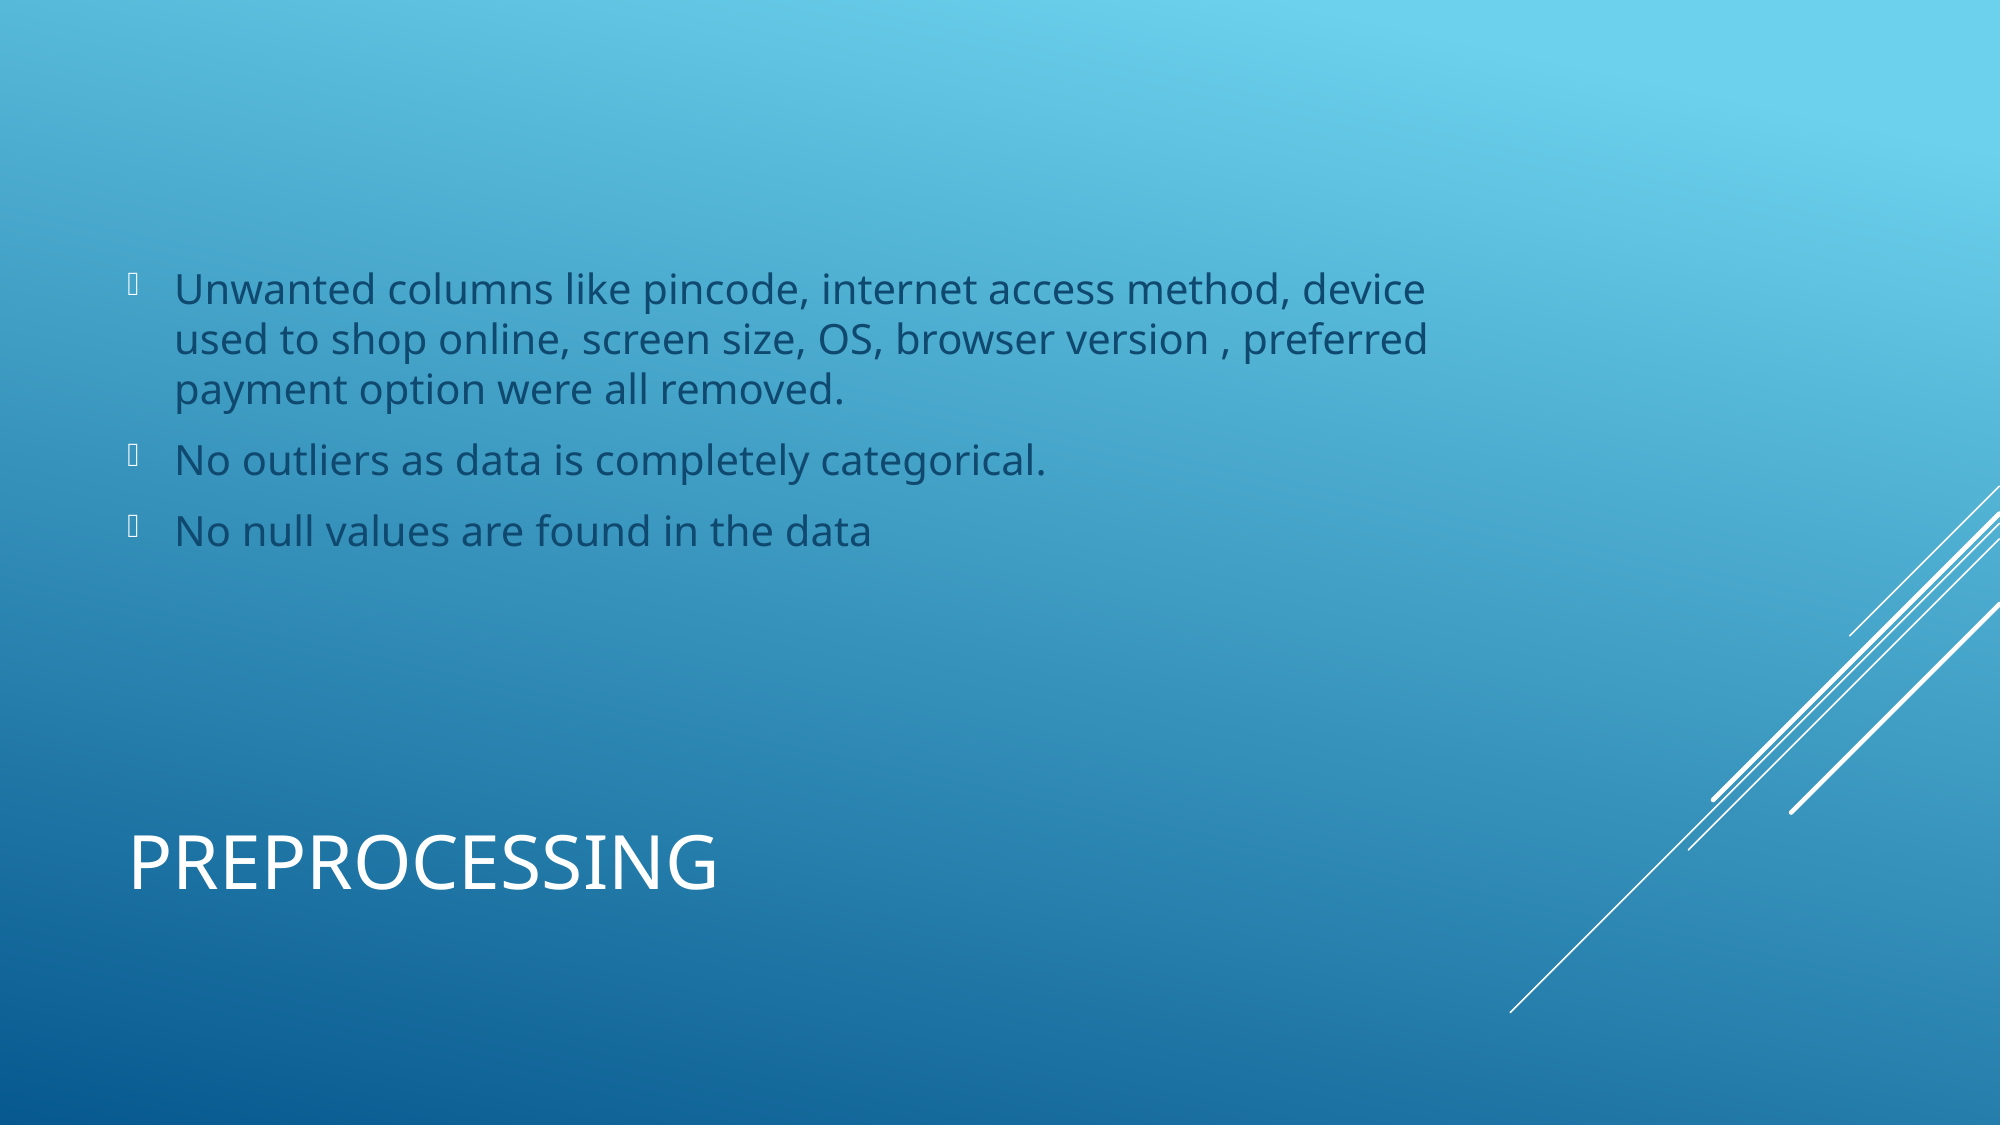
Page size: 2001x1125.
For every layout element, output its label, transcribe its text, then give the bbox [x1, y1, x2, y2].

list Unwanted columns like pincode, internet access method, device used to shop online, screen size, OS, browser version , preferred payment option were all removed. No outliers as data is completely categorical. No null values are found in the data [112, 112, 1513, 706]
title Preprocessing [112, 736, 1513, 984]
